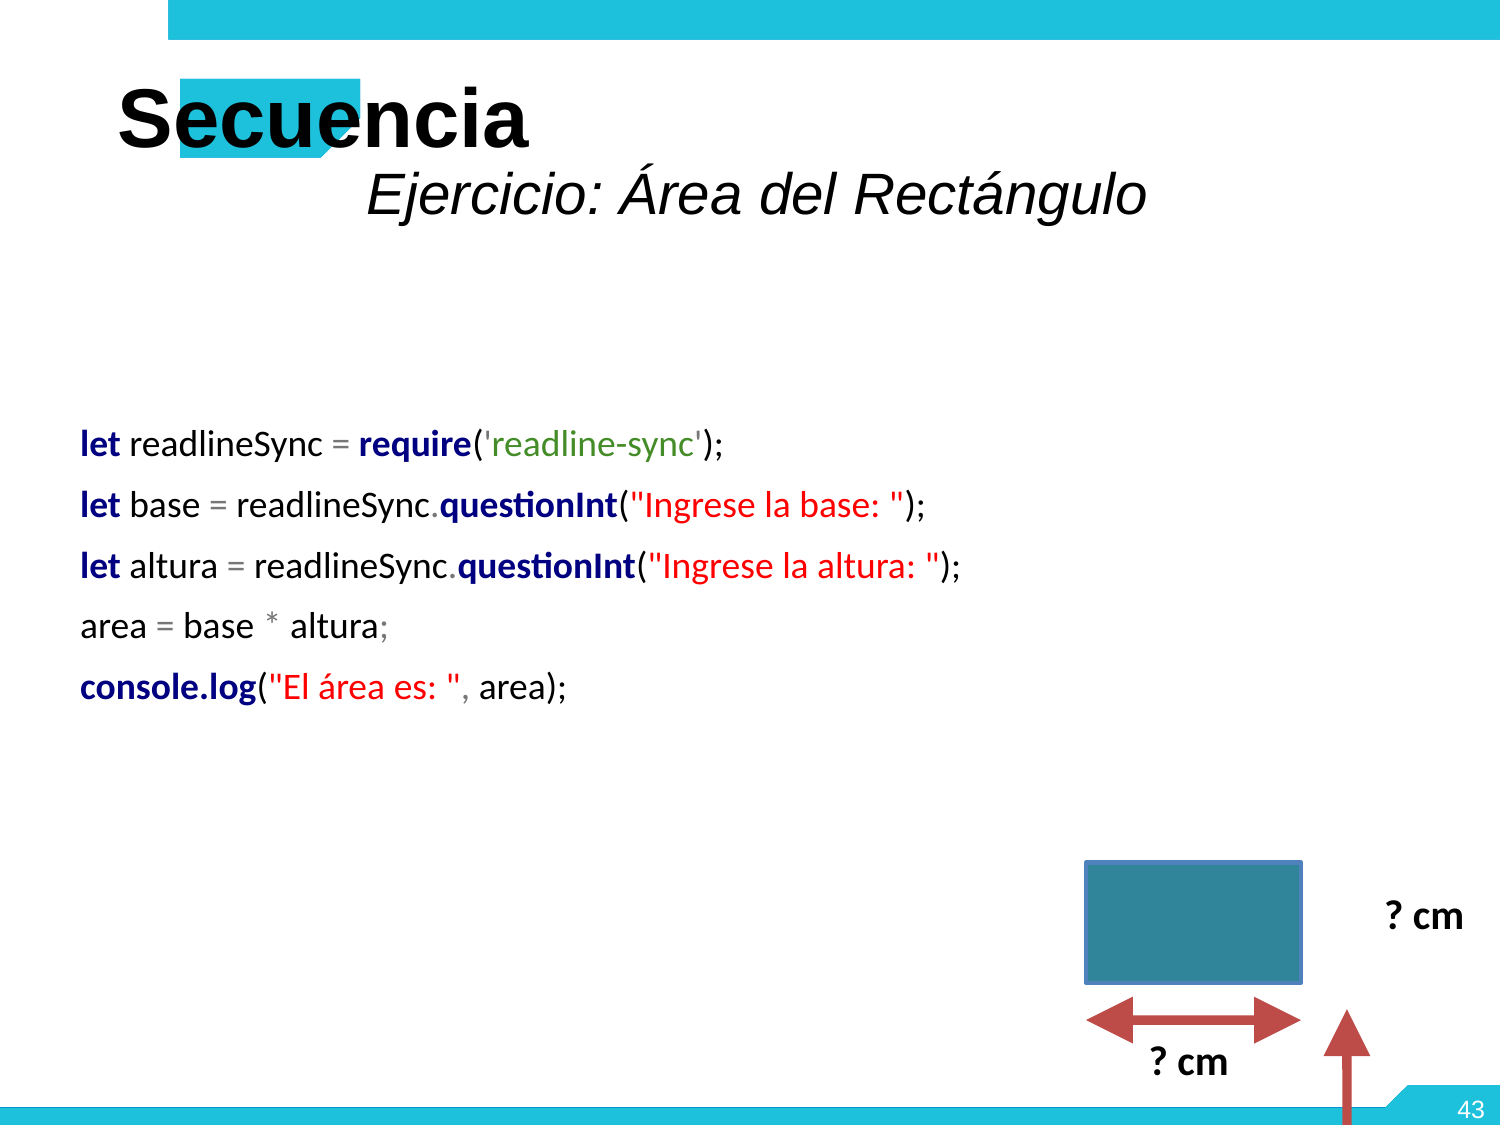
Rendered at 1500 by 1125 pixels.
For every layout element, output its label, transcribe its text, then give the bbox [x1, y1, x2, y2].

text_box [1086, 1009, 1301, 1031]
text_box <number> [1408, 1078, 1500, 1125]
text_box [1336, 1009, 1358, 1125]
text_box ? cm [1370, 880, 1500, 963]
text_box [1086, 881, 1301, 983]
text_box let readlineSync = require('readline-sync'); let base = readlineSync.questionInt("Ingrese la base: "); let altura = readlineSync.questionInt("Ingrese la altura: "); area = base * altura; console.log("El área es: ", area); [65, 388, 1481, 881]
text_box Secuencia Ejercicio: Área del Rectángulo [103, 45, 1397, 246]
text_box ? cm [1134, 1027, 1322, 1109]
